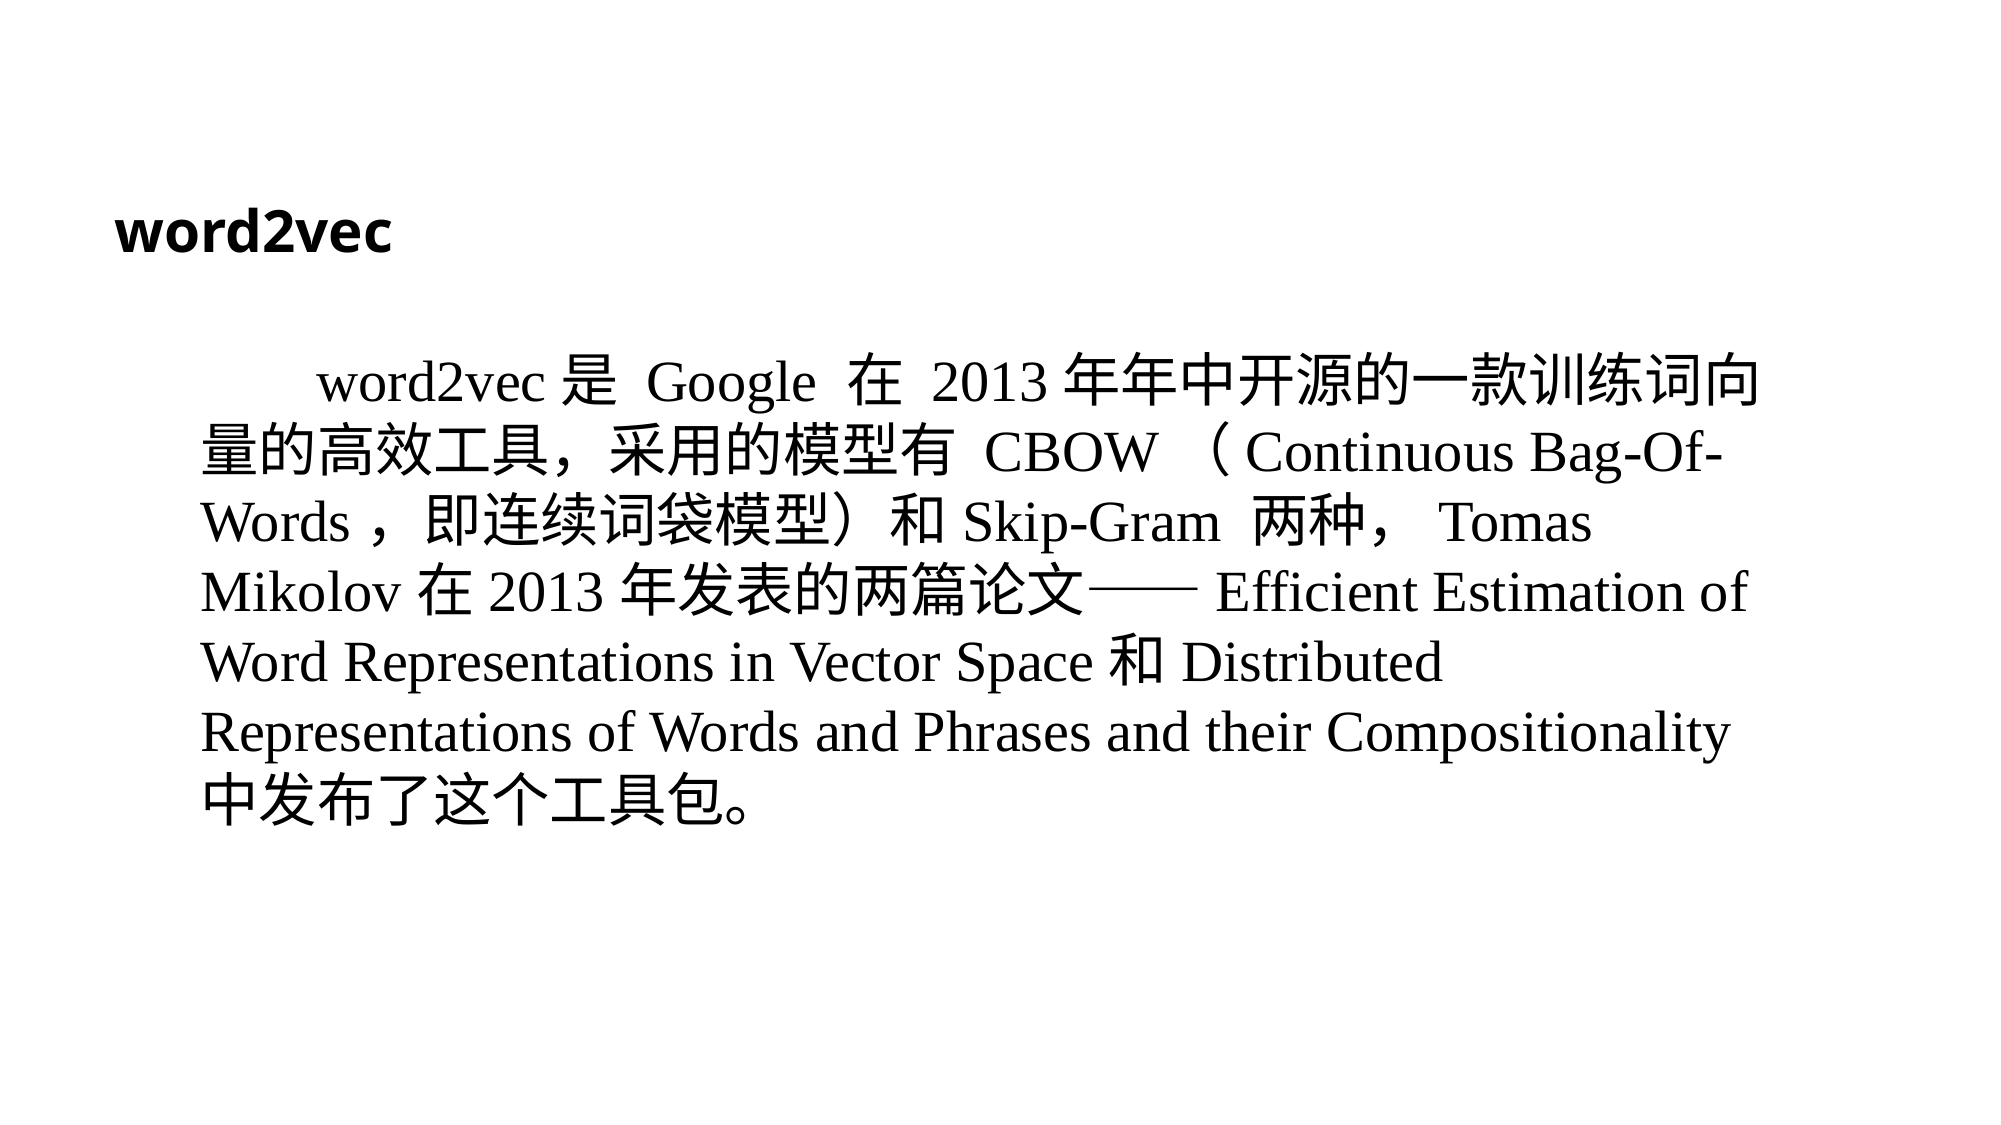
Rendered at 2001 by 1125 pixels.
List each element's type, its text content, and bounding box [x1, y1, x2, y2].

text_box word2vec [99, 186, 1982, 272]
text_box word2vec是 Google 在 2013年年中开源的一款训练词向量的高效工具，采用的模型有 CBOW（Continuous Bag-Of-Words，即连续词袋模型）和Skip-Gram 两种，Tomas Mikolov在2013年发表的两篇论文——Efficient Estimation of Word Representations in Vector Space和Distributed Representations of Words and Phrases and their Compositionality中发布了这个工具包。 [185, 335, 1791, 841]
